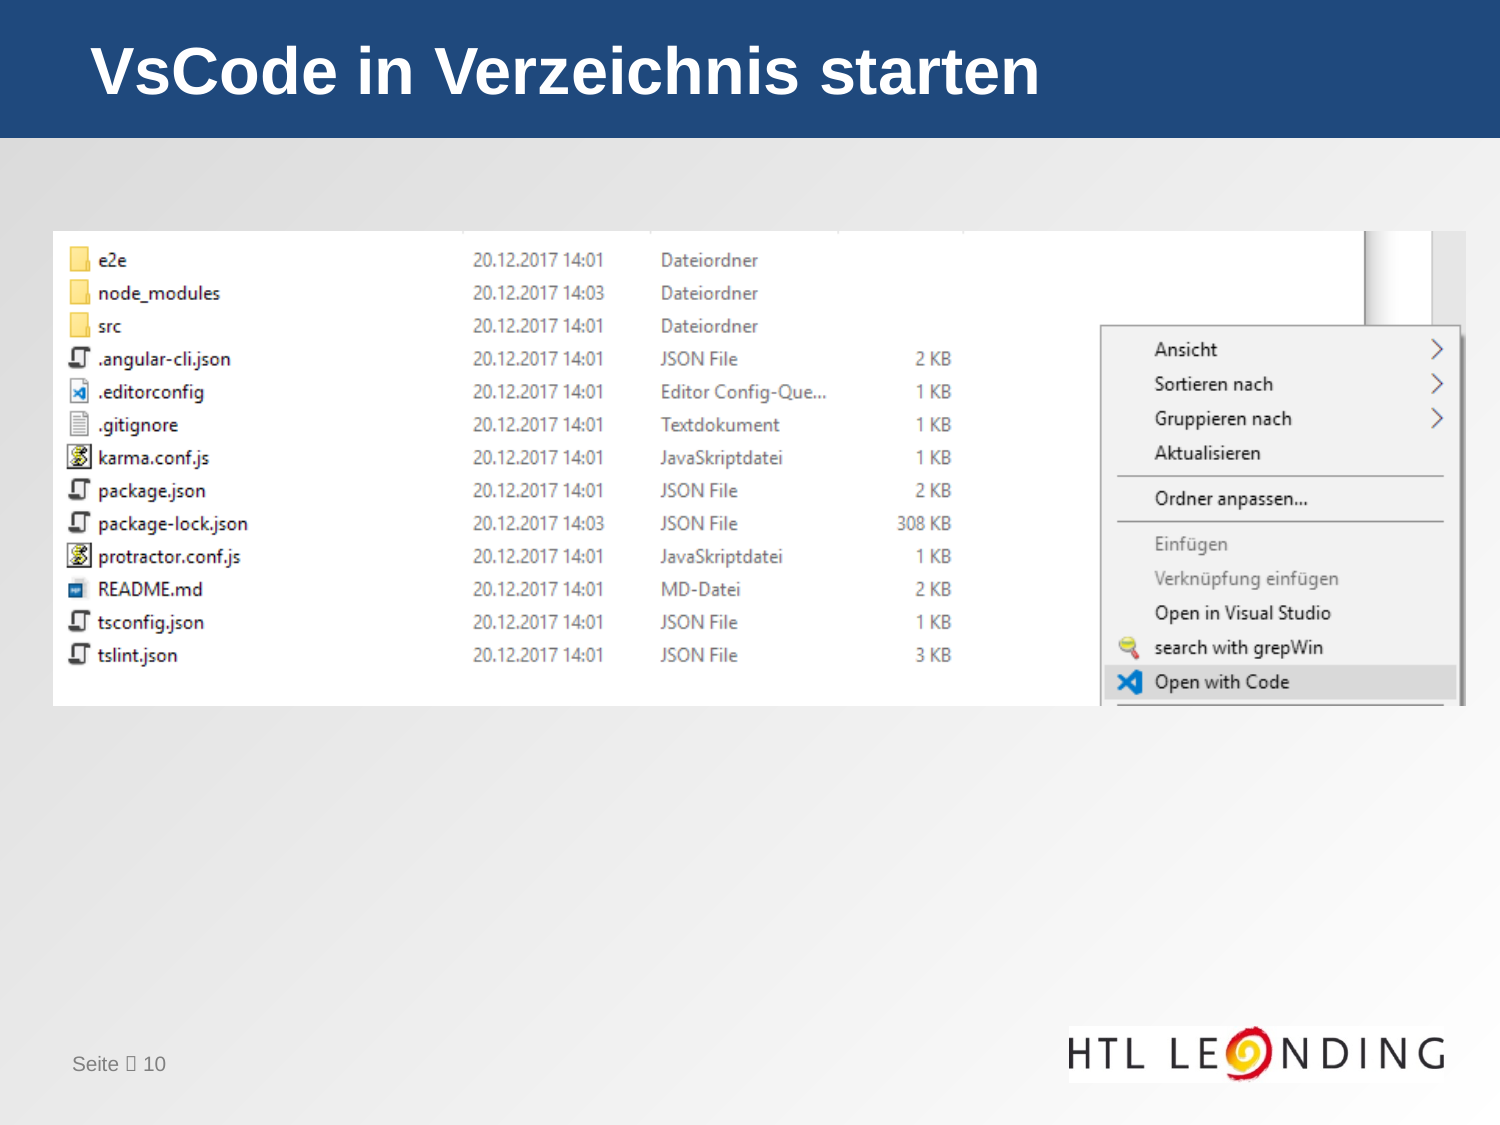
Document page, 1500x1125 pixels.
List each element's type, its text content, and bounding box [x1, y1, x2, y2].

picture [1069, 1026, 1444, 1083]
title VsCode in Verzeichnis starten [75, 20, 1425, 208]
picture [52, 231, 1466, 706]
